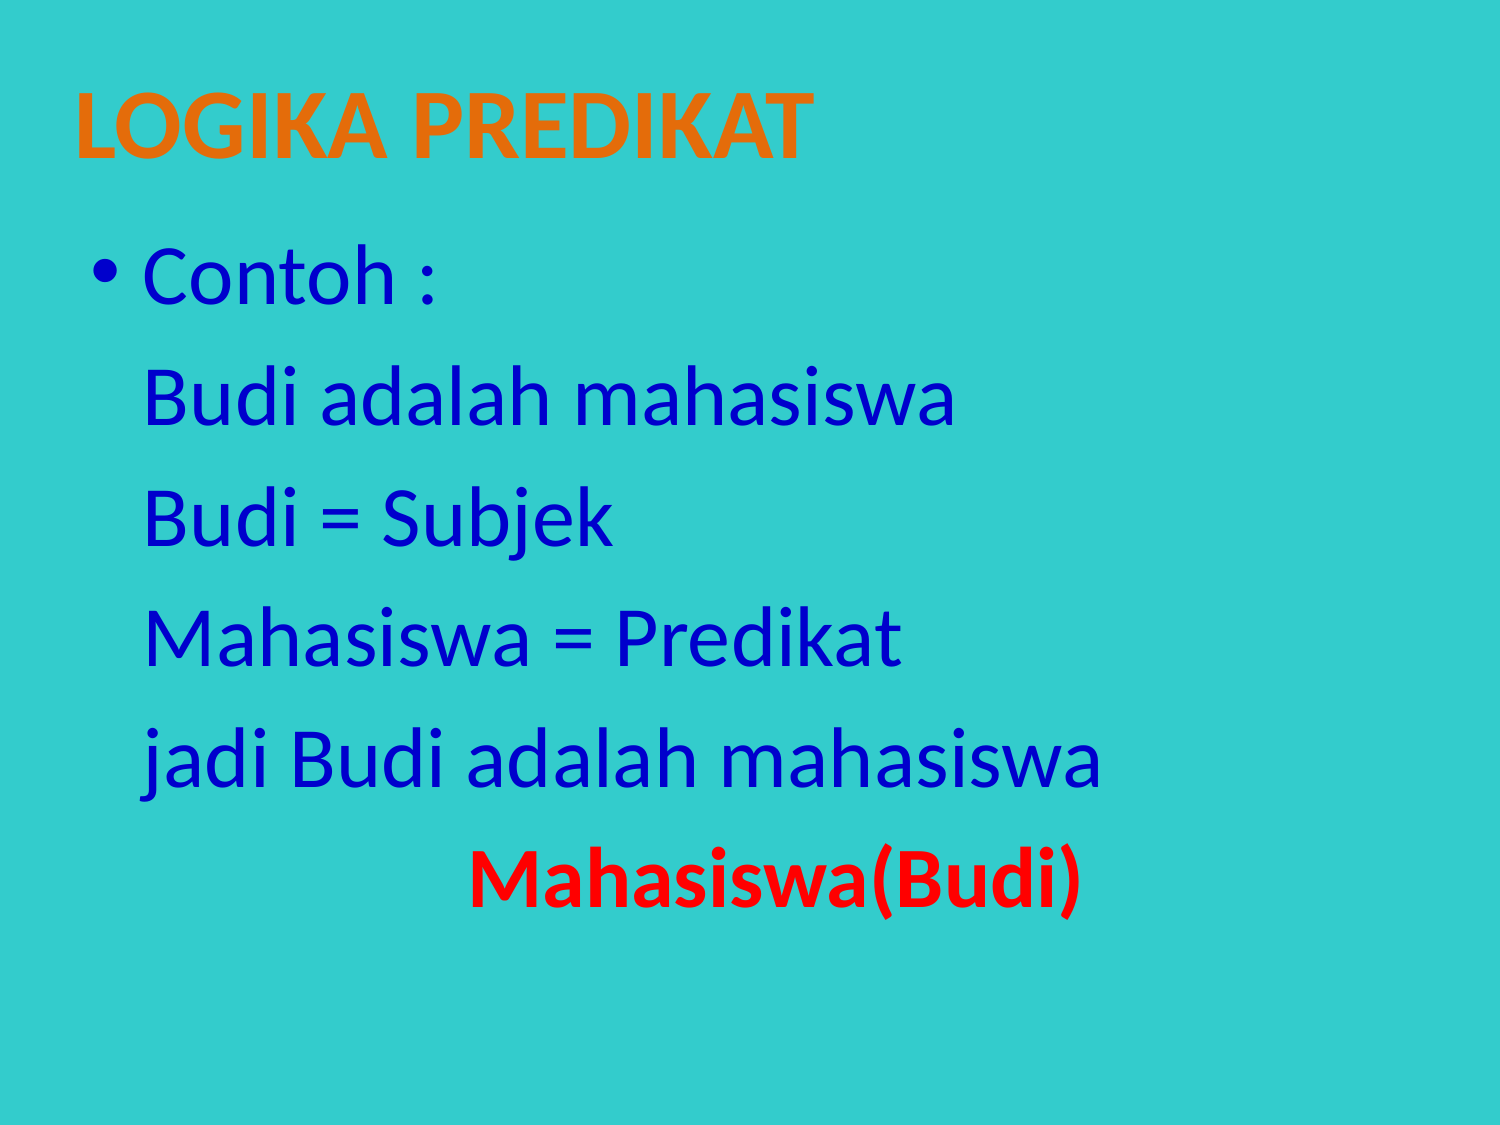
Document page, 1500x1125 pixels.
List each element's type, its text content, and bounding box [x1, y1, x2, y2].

text_box Logika predikat [59, 51, 832, 187]
list Contoh : Budi adalah mahasiswa Budi = Subjek Mahasiswa = Predikat jadi Budi adalah mahasiswa Mahasiswa(Budi) [75, 210, 1425, 1055]
